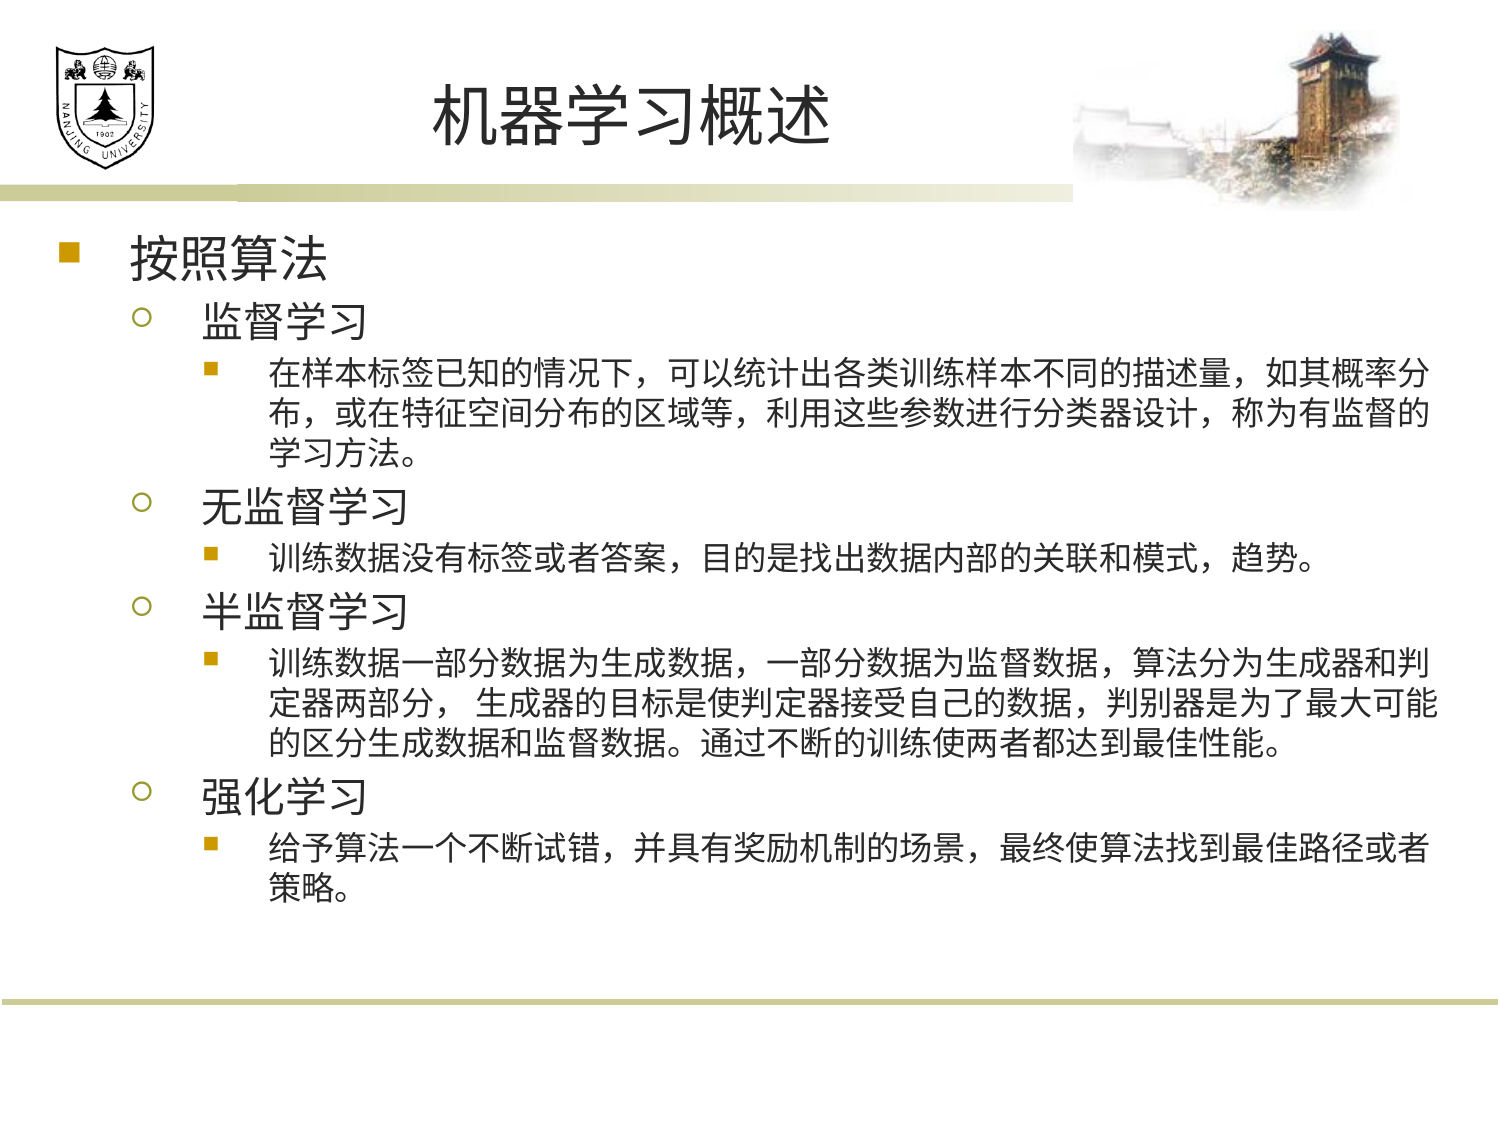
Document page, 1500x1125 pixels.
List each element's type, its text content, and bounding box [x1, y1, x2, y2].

list 按照算法 监督学习 在样本标签已知的情况下，可以统计出各类训练样本不同的描述量，如其概率分布，或在特征空间分布的区域等，利用这些参数进行分类器设计，称为有监督的学习方法。 无监督学习 训练数据没有标签或者答案，目的是找出数据内部的关联和模式，趋势。 半监督学习 训练数据一部分数据为生成数据，一部分数据为监督数据，算法分为生成器和判定器两部分， 生成器的目标是使判定器接受自己的数据，判别器是为了最大可能的区分生成数据和监督数据。通过不断的训练使两者都达到最佳性能。 强化学习 给予算法一个不断试错，并具有奖励机制的场景，最终使算法找到最佳路径或者策略。 [41, 220, 1459, 976]
picture [2, 999, 1498, 1005]
picture [1073, 30, 1400, 211]
title 机器学习概述 [171, 66, 1093, 161]
picture [50, 42, 160, 173]
